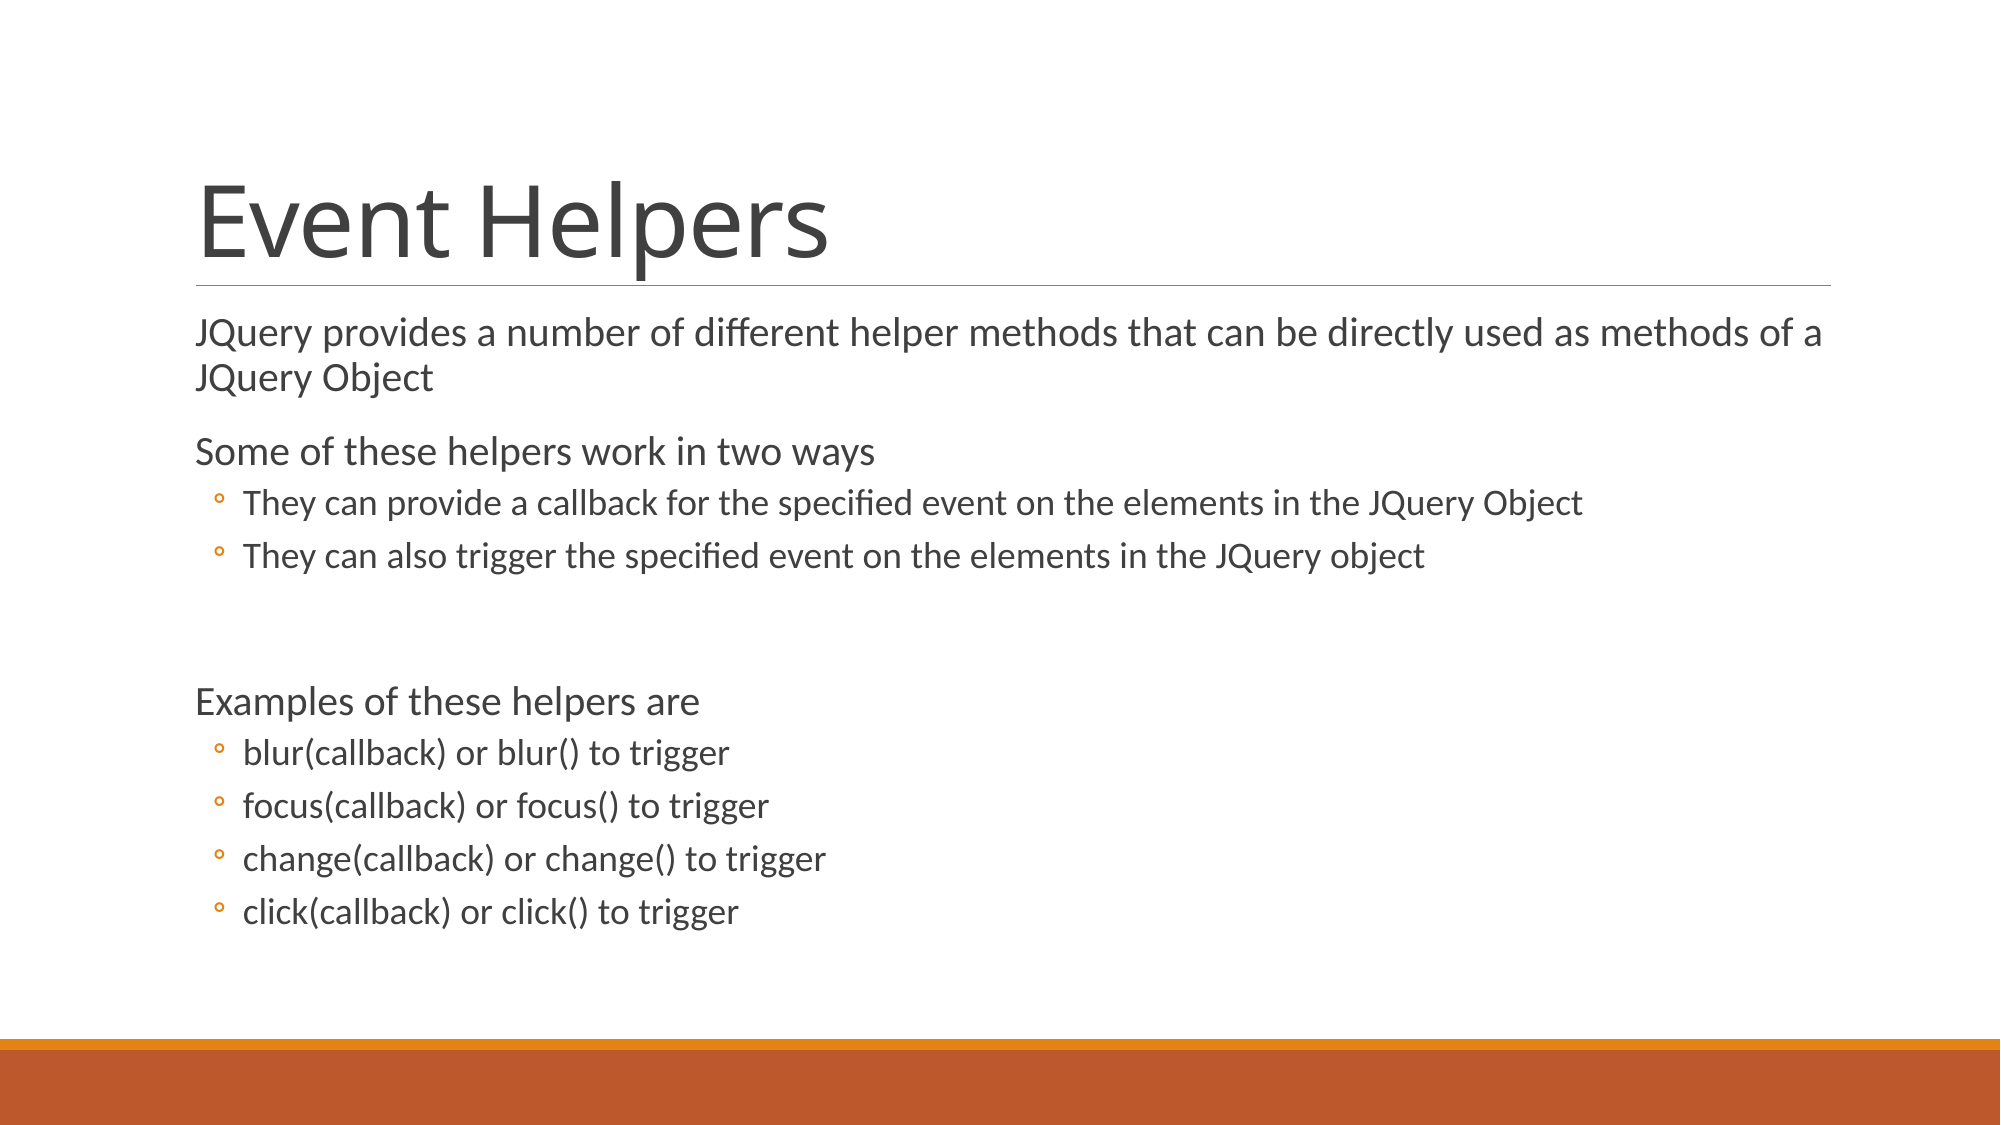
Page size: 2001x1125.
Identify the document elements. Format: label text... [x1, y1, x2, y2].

title Event Helpers [180, 47, 1830, 285]
list JQuery provides a number of different helper methods that can be directly used as methods of a JQuery Object Some of these helpers work in two ways They can provide a callback for the specified event on the elements in the JQuery Object They can also trigger the specified event on the elements in the JQuery object Examples of these helpers are blur(callback) or blur() to trigger focus(callback) or focus() to trigger change(callback) or change() to trigger click(callback) or click() to trigger [180, 302, 1830, 963]
